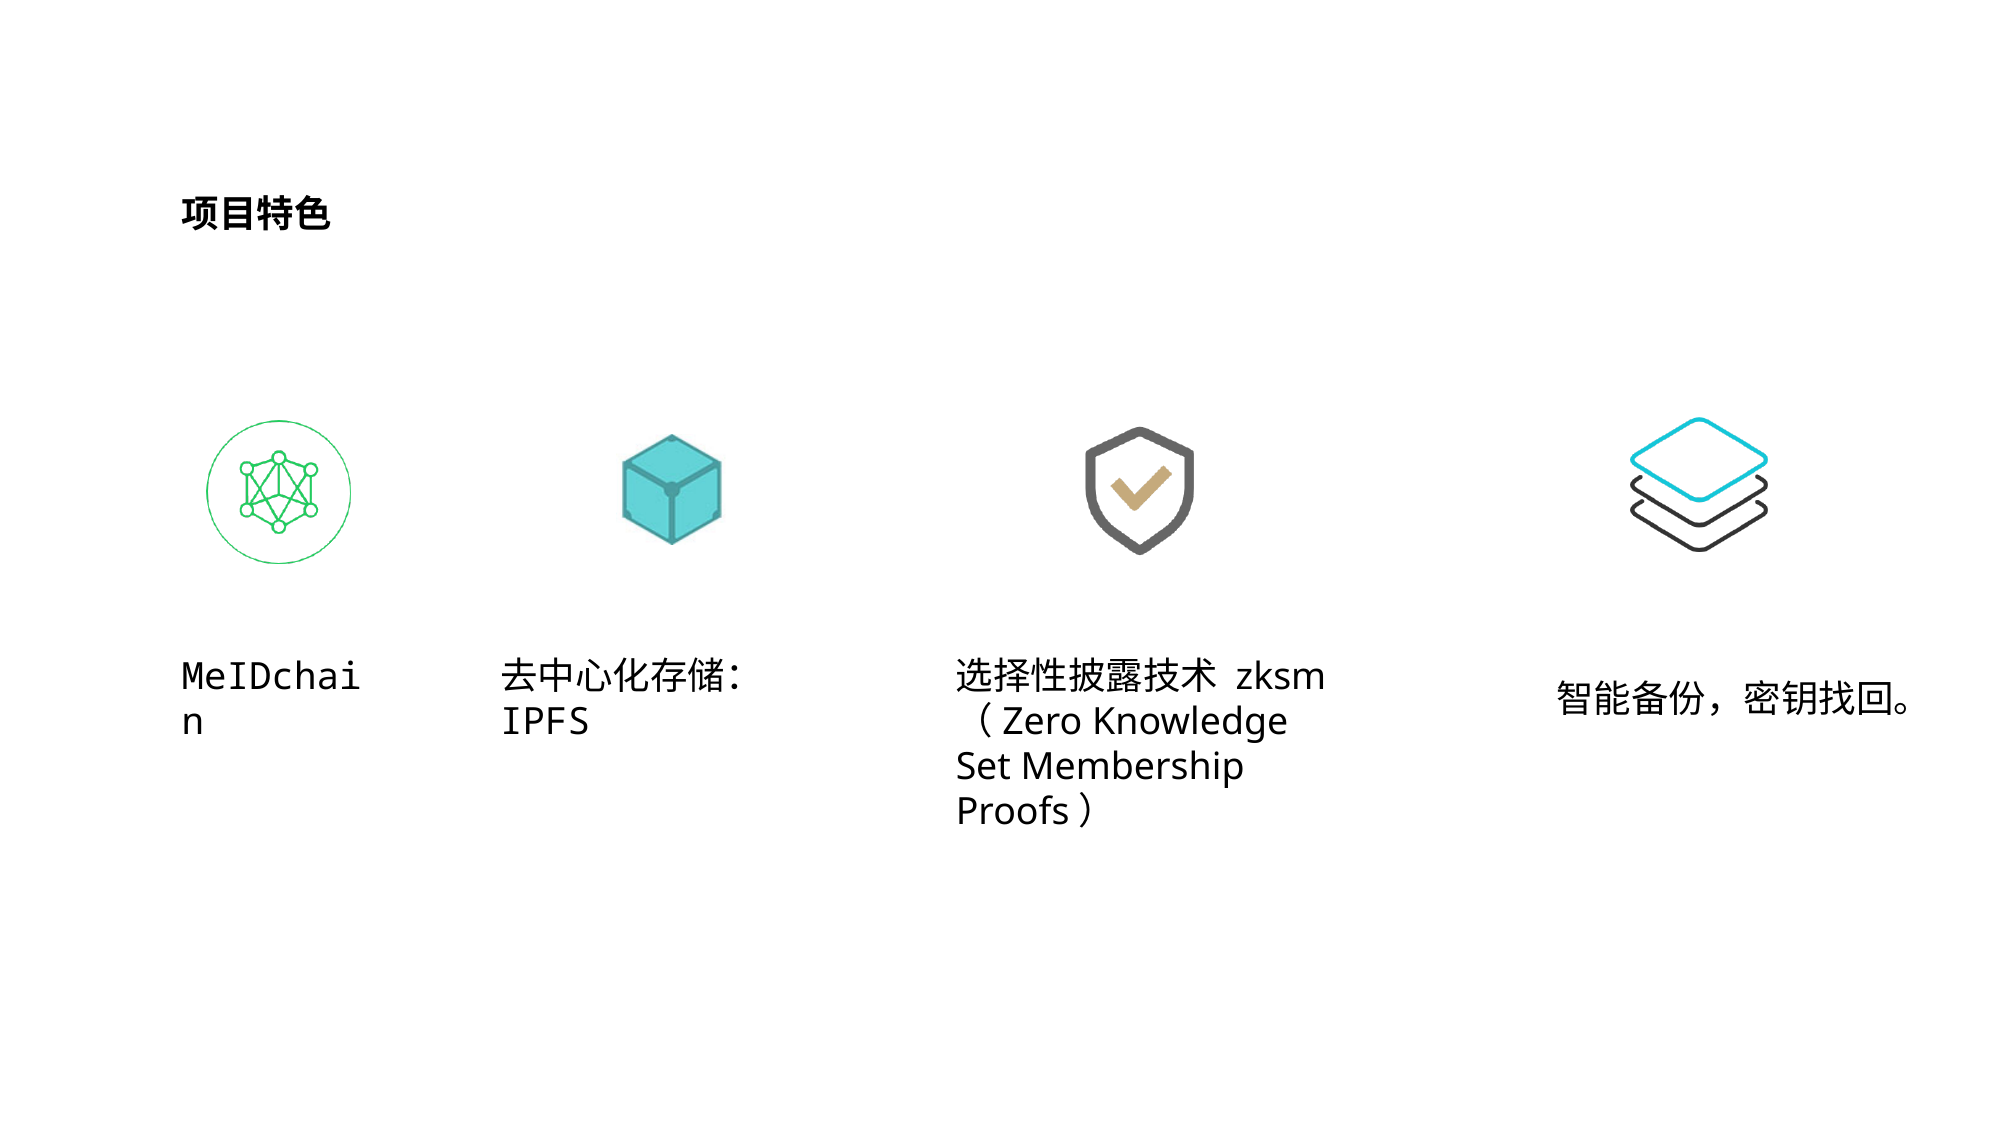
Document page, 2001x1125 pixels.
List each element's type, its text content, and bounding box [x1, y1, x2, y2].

picture [206, 420, 351, 564]
picture [1630, 417, 1768, 553]
text_box 去中心化存储：IPFS [485, 644, 859, 750]
text_box 智能备份，密钥找回。 [1541, 667, 1928, 728]
picture [616, 434, 728, 545]
text_box 项目特色 [166, 182, 941, 243]
text_box MeIDchain [166, 644, 389, 795]
picture [1065, 417, 1213, 564]
text_box 选择性披露技术 zksm （Zero Knowledge Set Membership Proofs） [940, 644, 1352, 840]
